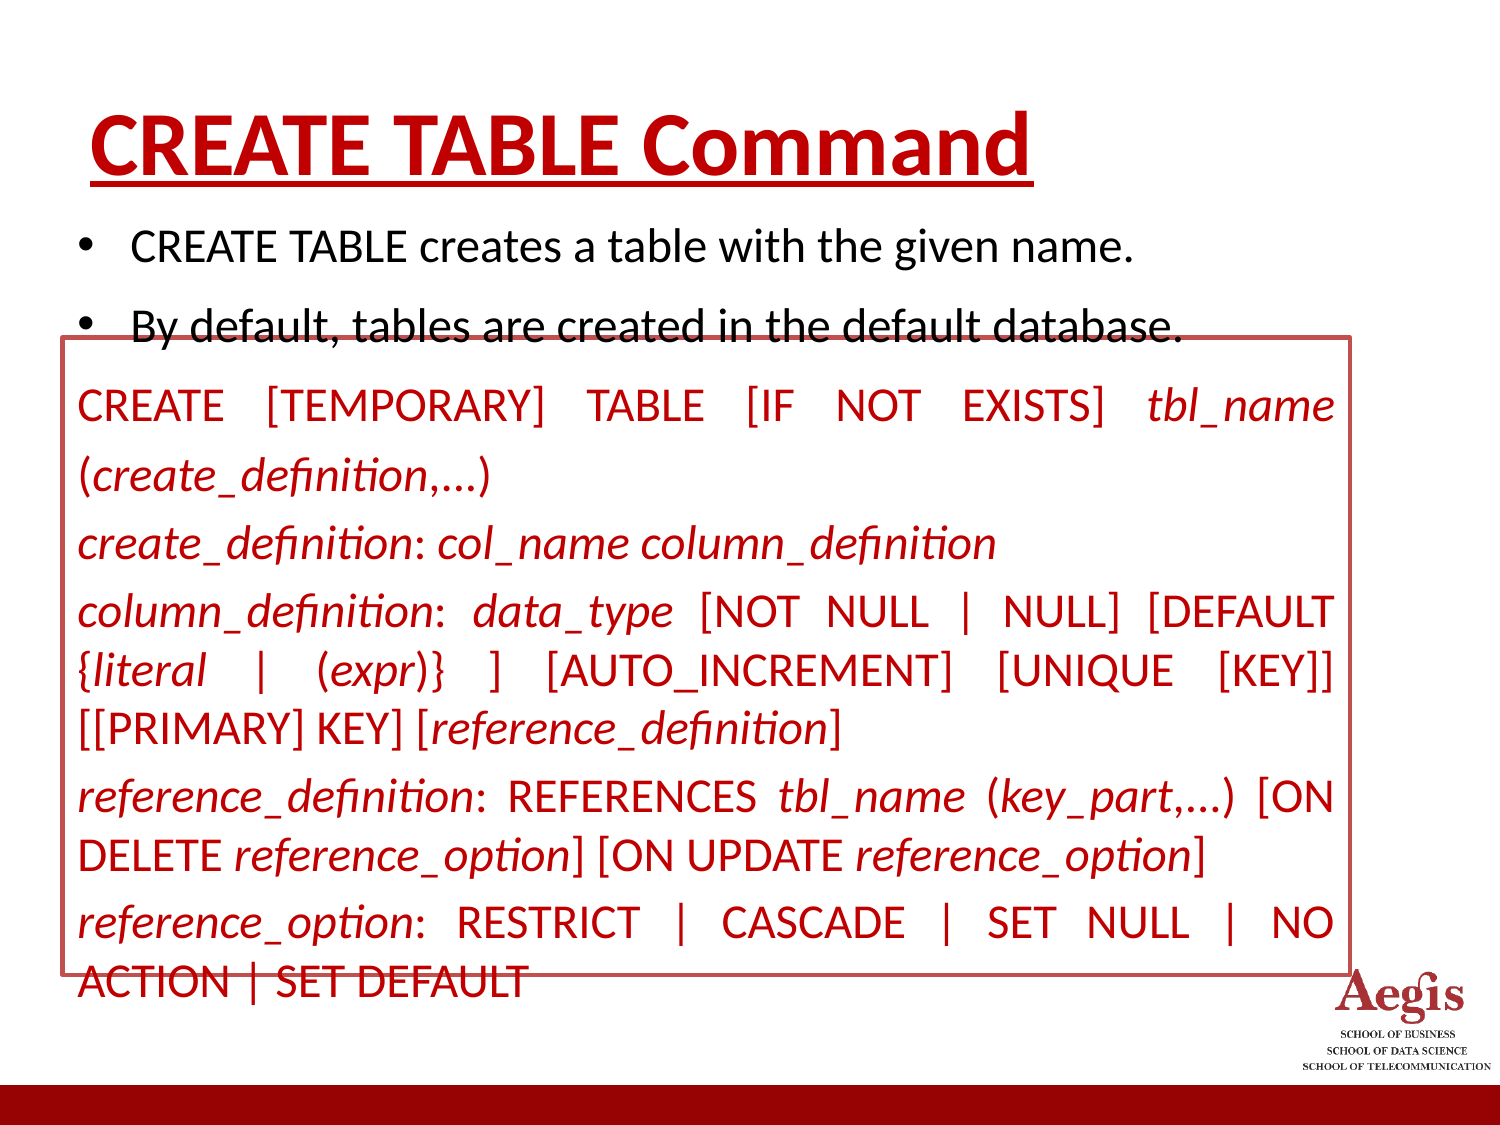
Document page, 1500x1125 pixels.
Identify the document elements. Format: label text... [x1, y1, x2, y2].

list CREATE TABLE creates a table with the given name. By default, tables are created in the default database. CREATE [TEMPORARY] TABLE [IF NOT EXISTS] tbl_name (create_definition,...) create_definition: col_name column_definition column_definition: data_type [NOT NULL | NULL] [DEFAULT {literal | (expr)} ] [AUTO_INCREMENT] [UNIQUE [KEY]] [[PRIMARY] KEY] [reference_definition] reference_definition: REFERENCES tbl_name (key_part,...) [ON DELETE reference_option] [ON UPDATE reference_option] reference_option: RESTRICT | CASCADE | SET NULL | NO ACTION | SET DEFAULT [62, 206, 1350, 1025]
title CREATE TABLE Command [75, 45, 1425, 233]
picture [1303, 969, 1491, 1070]
